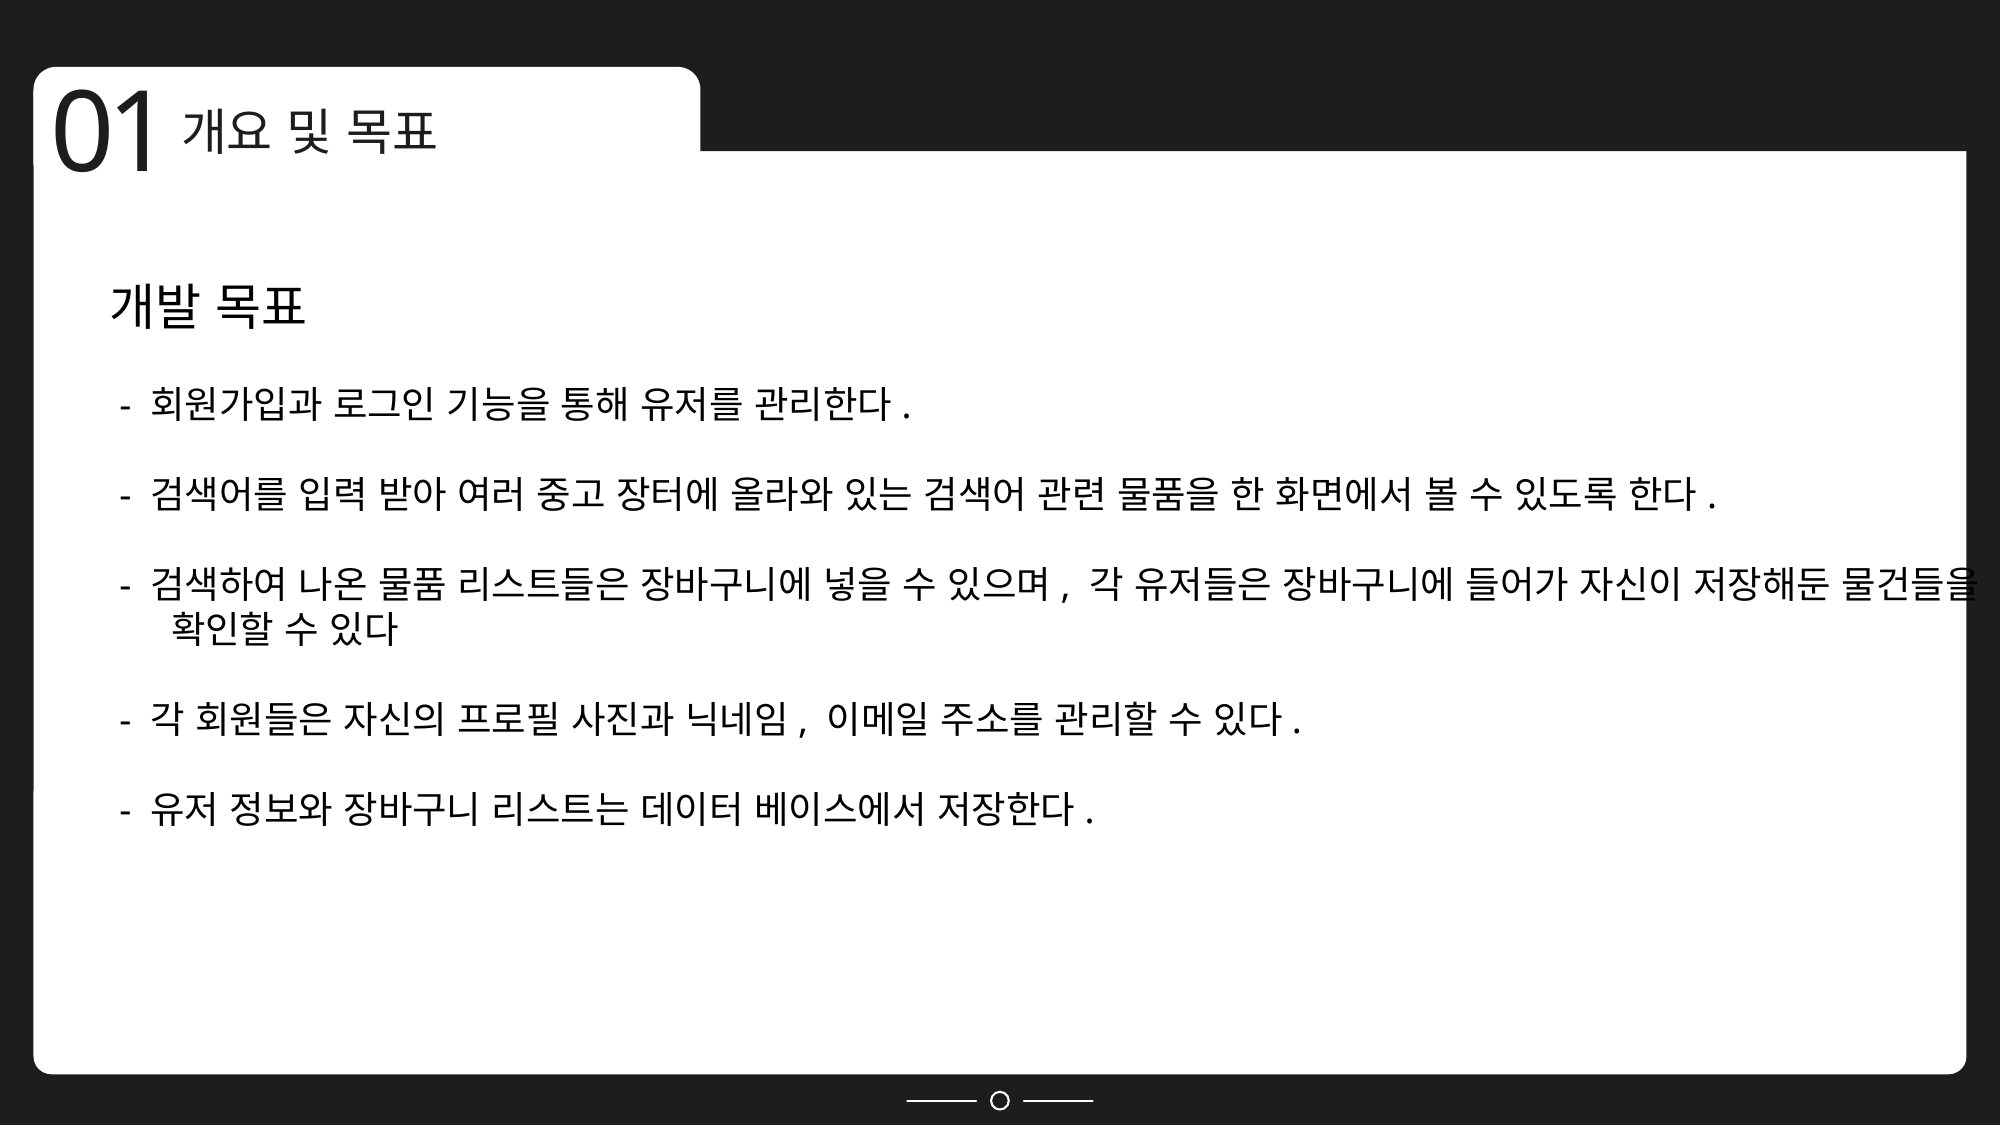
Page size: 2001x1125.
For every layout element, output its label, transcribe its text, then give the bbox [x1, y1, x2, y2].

text_box 개요 및 목표 [188, 93, 454, 169]
text_box 01 [35, 51, 188, 201]
text_box 개발 목표 - 회원가입과 로그인 기능을 통해 유저를 관리한다. - 검색어를 입력 받아 여러 중고 장터에 올라와 있는 검색어 관련 물품을 한 화면에서 볼 수 있도록 한다. - 검색하여 나온 물품 리스트들은 장바구니에 넣을 수 있으며, 각 유저들은 장바구니에 들어가 자신이 저장해둔 물건들을 확인할 수 있다 - 각 회원들은 자신의 프로필 사진과 닉네임, 이메일 주소를 관리할 수 있다. - 유저 정보와 장바구니 리스트는 데이터 베이스에서 저장한다. [94, 268, 2000, 839]
